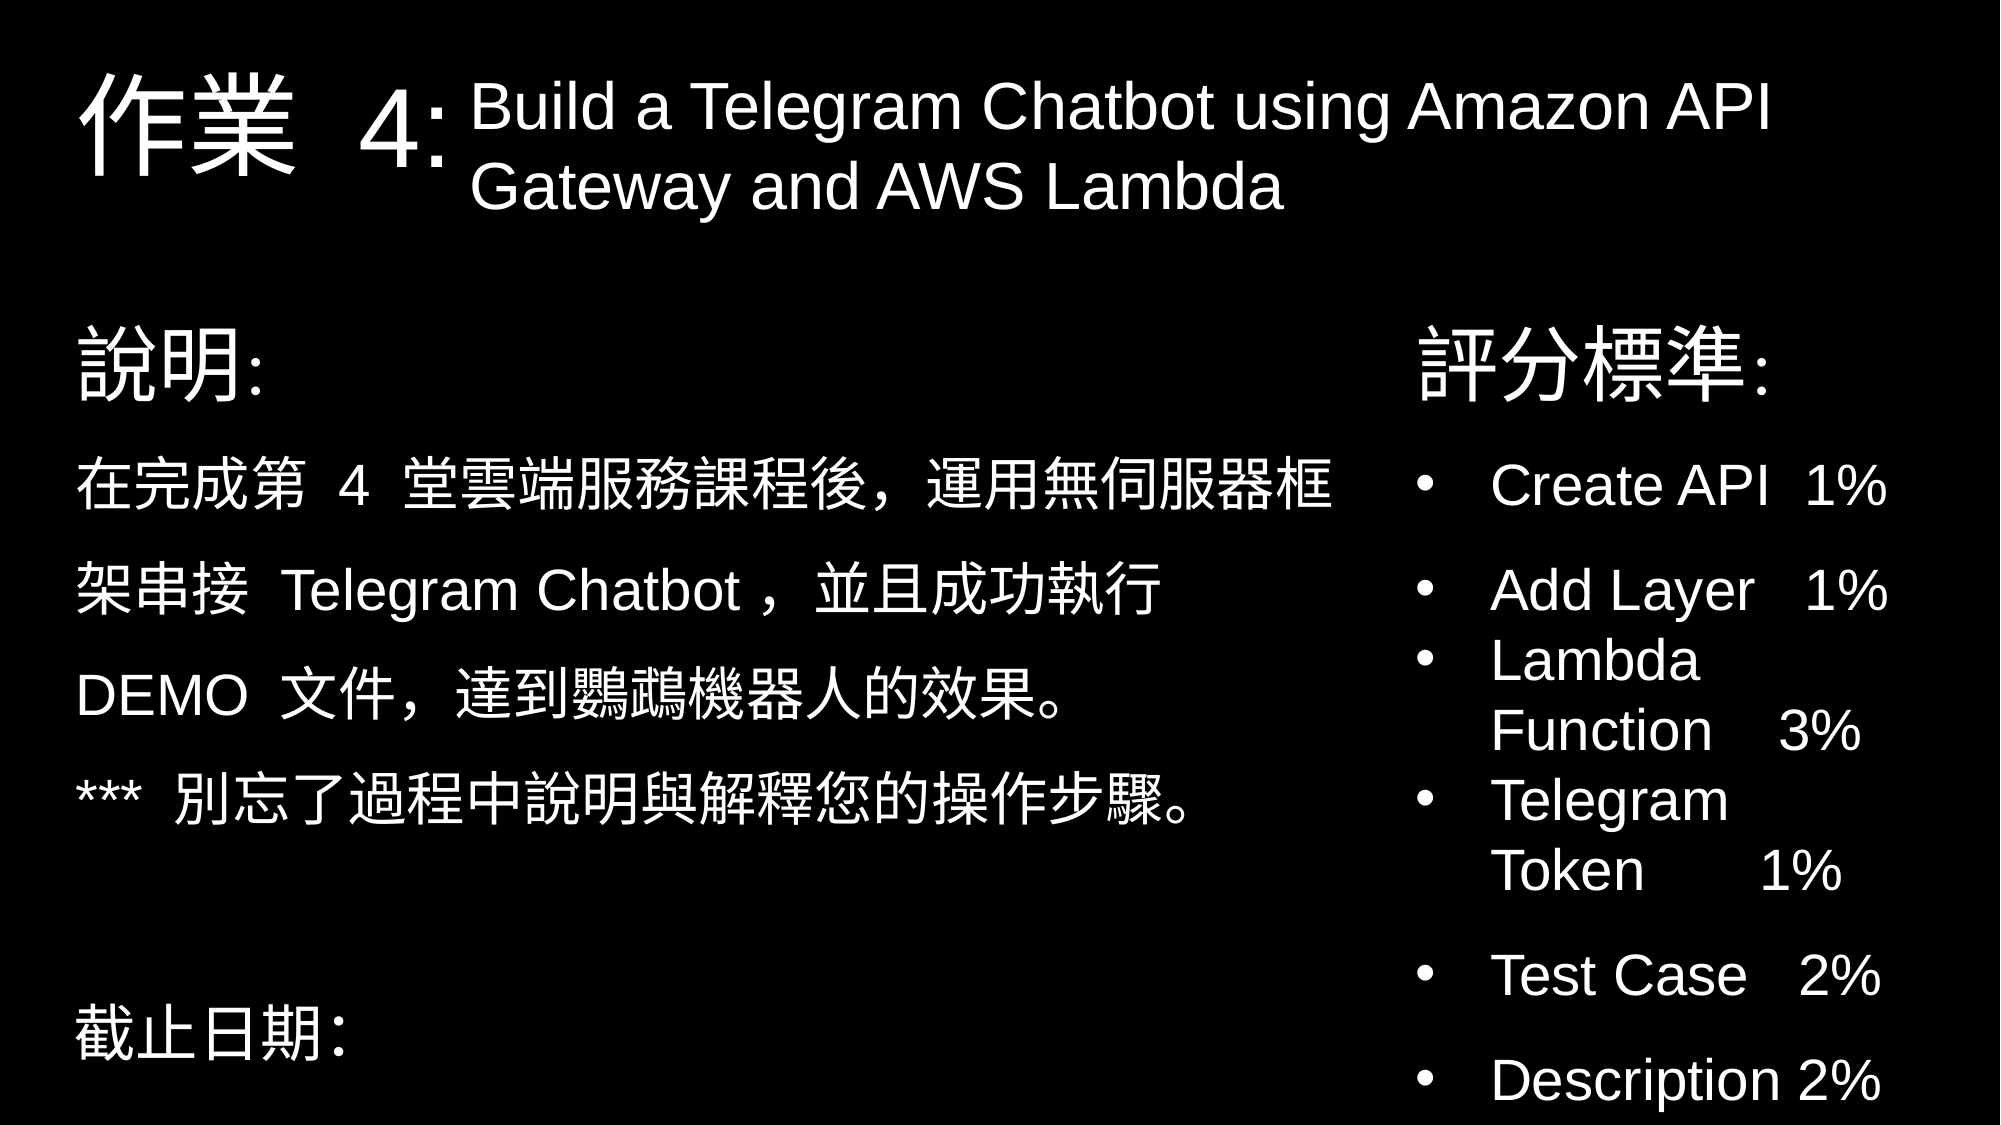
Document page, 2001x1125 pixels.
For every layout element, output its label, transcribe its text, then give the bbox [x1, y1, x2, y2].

text_box 作業 4: [60, 47, 1944, 198]
text_box 說明： 在完成第 4 堂雲端服務課程後，運用無伺服器框架串接 Telegram Chatbot，並且成功執行 DEMO 文件，達到鸚鵡機器人的效果。 *** 別忘了過程中說明與解釋您的操作步驟。 [60, 305, 1352, 840]
text_box 截止日期： [58, 986, 1399, 1077]
text_box 評分標準： Create API 1% Add Layer 1% Lambda Function 3% Telegram Token 1% Test Case 2% Description 2% [1399, 305, 2000, 1120]
text_box Build a Telegram Chatbot using Amazon API Gateway and AWS Lambda [454, 55, 1940, 231]
